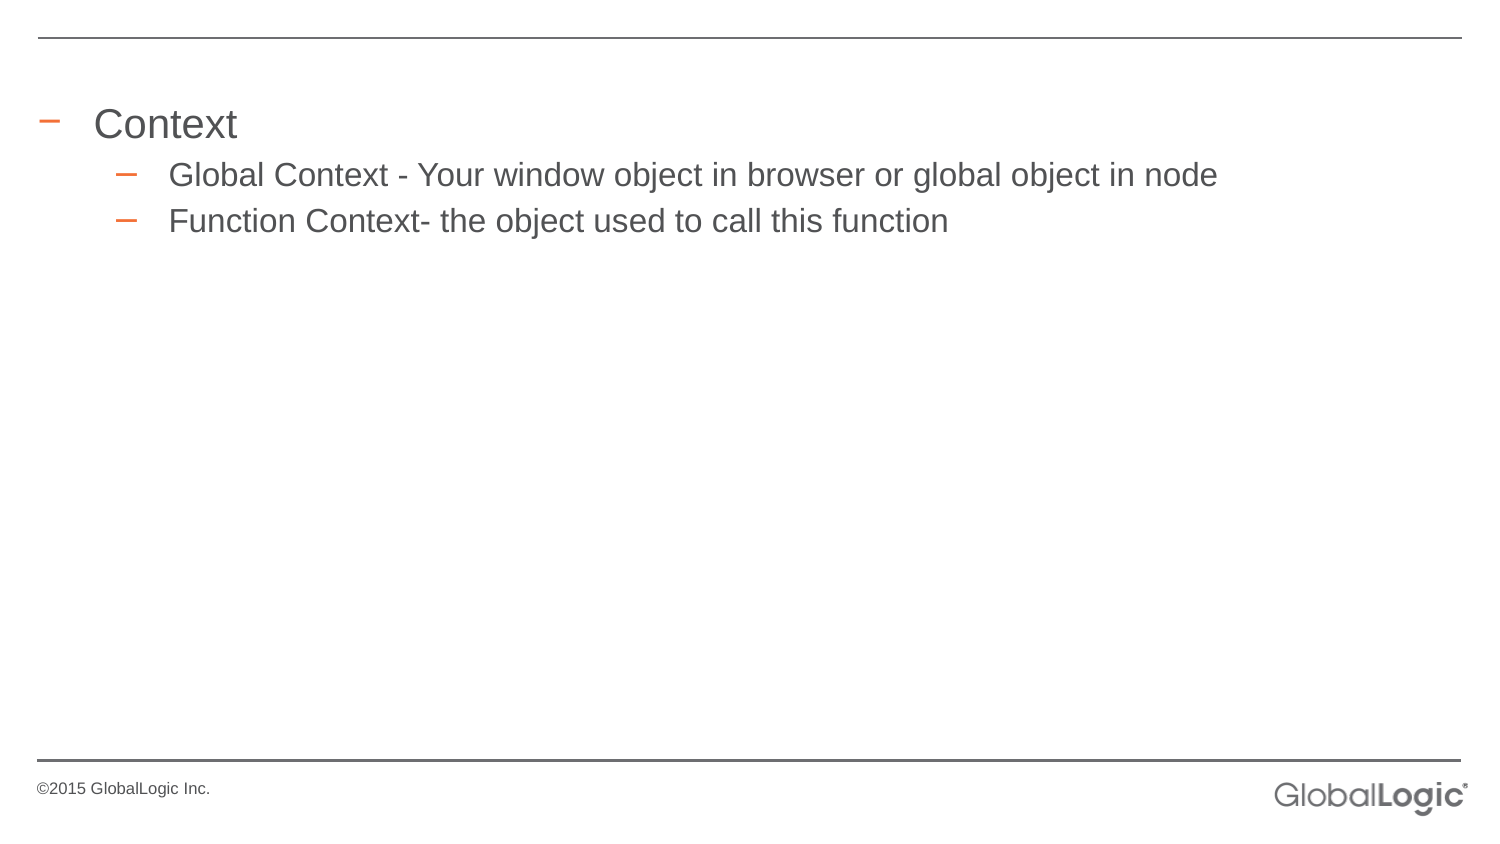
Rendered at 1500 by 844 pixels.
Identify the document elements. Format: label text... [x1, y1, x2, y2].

picture [1274, 781, 1468, 817]
list Context Global Context - Your window object in browser or global object in node Function Context- the object used to call this function [37, 96, 1463, 742]
